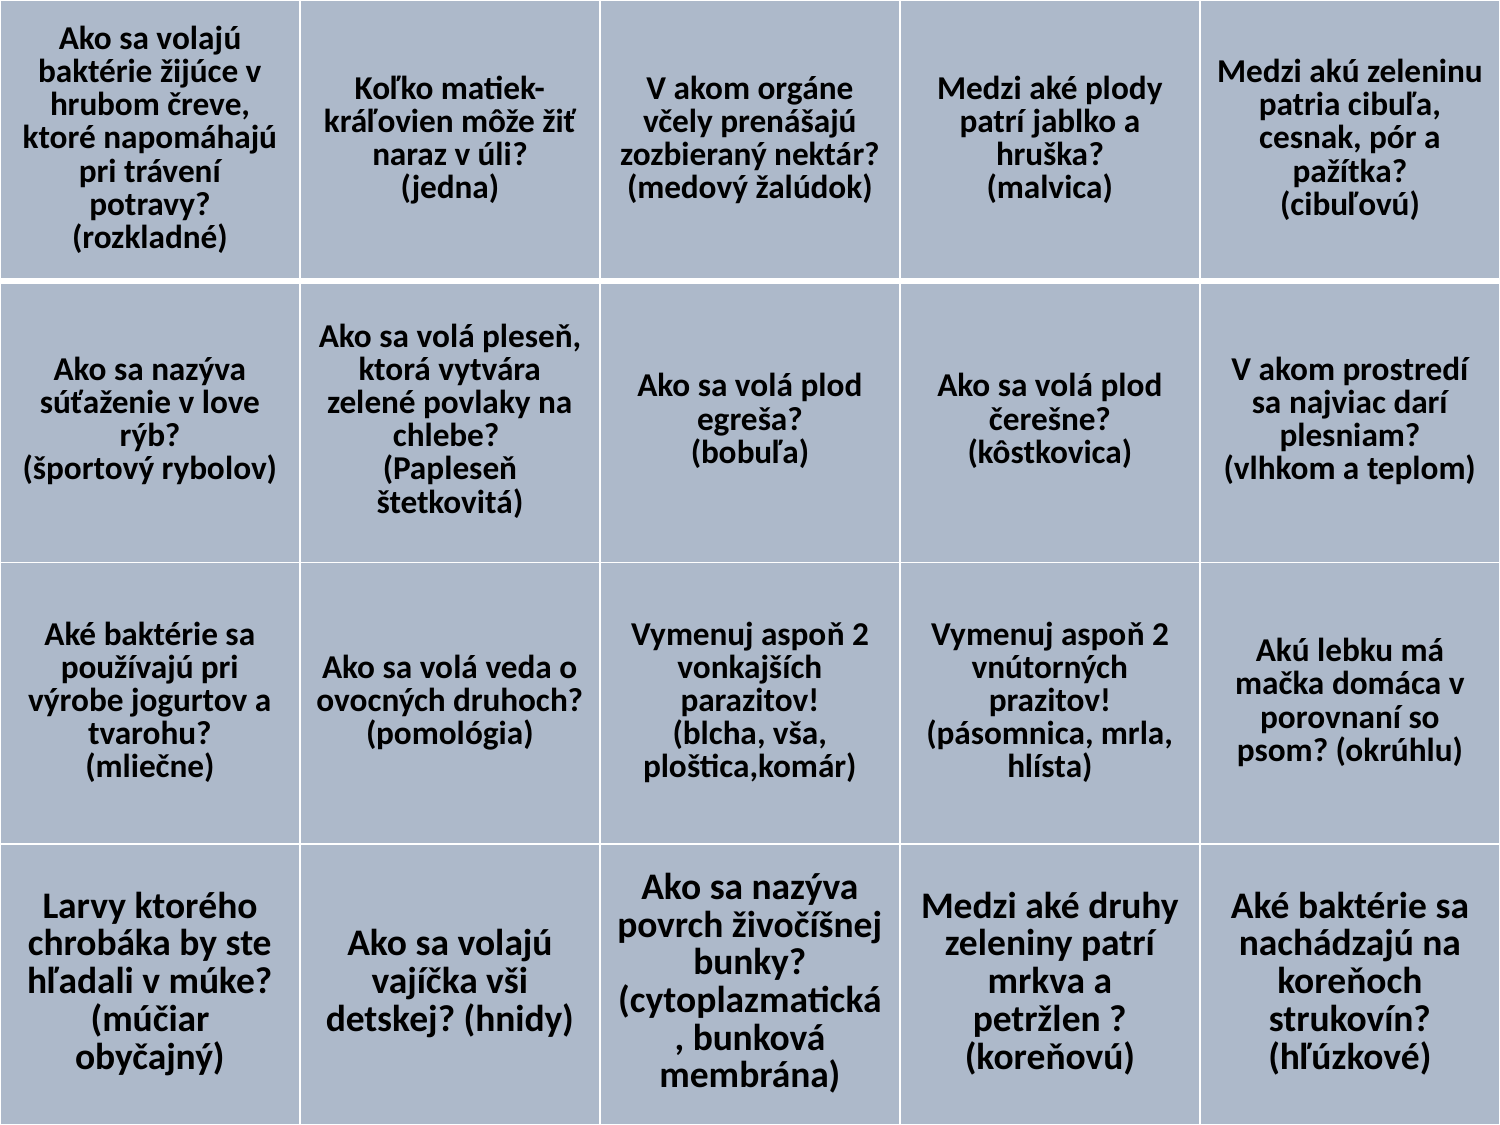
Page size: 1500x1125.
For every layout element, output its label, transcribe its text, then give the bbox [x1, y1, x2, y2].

table_header Ako sa volajú baktérie žijúce v hrubom čreve, ktoré napomáhajú pri trávení potravy? (rozkladné) [1, 1, 299, 278]
table_cell Ako sa volá pleseň, ktorá vytvára zelené povlaky na chlebe? (Papleseň štetkovitá) [301, 284, 599, 562]
table_cell Ako sa nazýva povrch živočíšnej bunky? (cytoplazmatická, bunková membrána) [601, 845, 899, 1124]
table_cell Aké baktérie sa nachádzajú na koreňoch strukovín? (hľúzkové) [1201, 845, 1499, 1124]
table_cell Aké baktérie sa používajú pri výrobe jogurtov a tvarohu? (mliečne) [1, 563, 299, 843]
table_header Medzi aké plody patrí jablko a hruška? (malvica) [901, 1, 1199, 278]
table_cell Larvy ktorého chrobáka by ste hľadali v múke? (múčiar obyčajný) [1, 845, 299, 1124]
table_cell Vymenuj aspoň 2 vnútorných prazitov! (pásomnica, mrla, hlísta) [901, 563, 1199, 843]
table_header V akom orgáne včely prenášajú zozbieraný nektár? (medový žalúdok) [601, 1, 899, 278]
table_cell Akú lebku má mačka domáca v porovnaní so psom? (okrúhlu) [1201, 563, 1499, 843]
table_cell Medzi aké druhy zeleniny patrí mrkva a petržlen ? (koreňovú) [901, 845, 1199, 1124]
table_header Medzi akú zeleninu patria cibuľa, cesnak, pór a pažítka? (cibuľovú) [1201, 1, 1499, 278]
table_cell Ako sa volajú vajíčka vši detskej? (hnidy) [301, 845, 599, 1124]
table_cell Ako sa volá plod egreša? (bobuľa) [601, 284, 899, 562]
table_cell Vymenuj aspoň 2 vonkajších parazitov! (blcha, vša, ploštica,komár) [601, 563, 899, 843]
table_cell Ako sa volá plod čerešne? (kôstkovica) [901, 284, 1199, 562]
table_cell Ako sa nazýva súťaženie v love rýb? (športový rybolov) [1, 284, 299, 562]
table_cell Ako sa volá veda o ovocných druhoch? (pomológia) [301, 563, 599, 843]
table_header Koľko matiek-kráľovien môže žiť naraz v úli? (jedna) [301, 1, 599, 278]
table_cell V akom prostredí sa najviac darí plesniam? (vlhkom a teplom) [1201, 284, 1499, 562]
